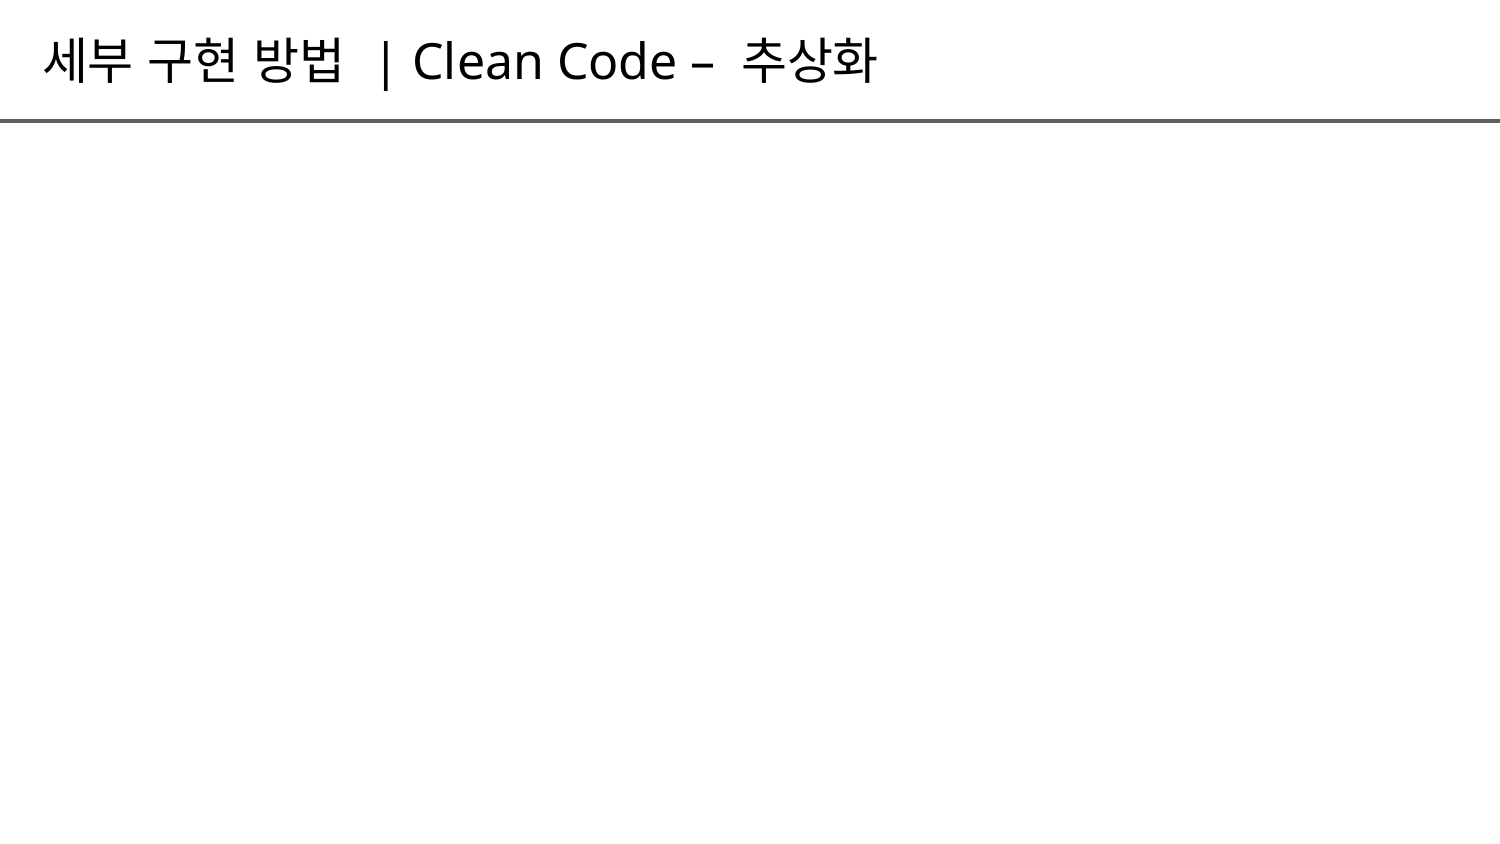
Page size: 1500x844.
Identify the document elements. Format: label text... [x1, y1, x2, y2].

text_box 세부 구현 방법 | Clean Code – 추상화 [29, 23, 1081, 96]
